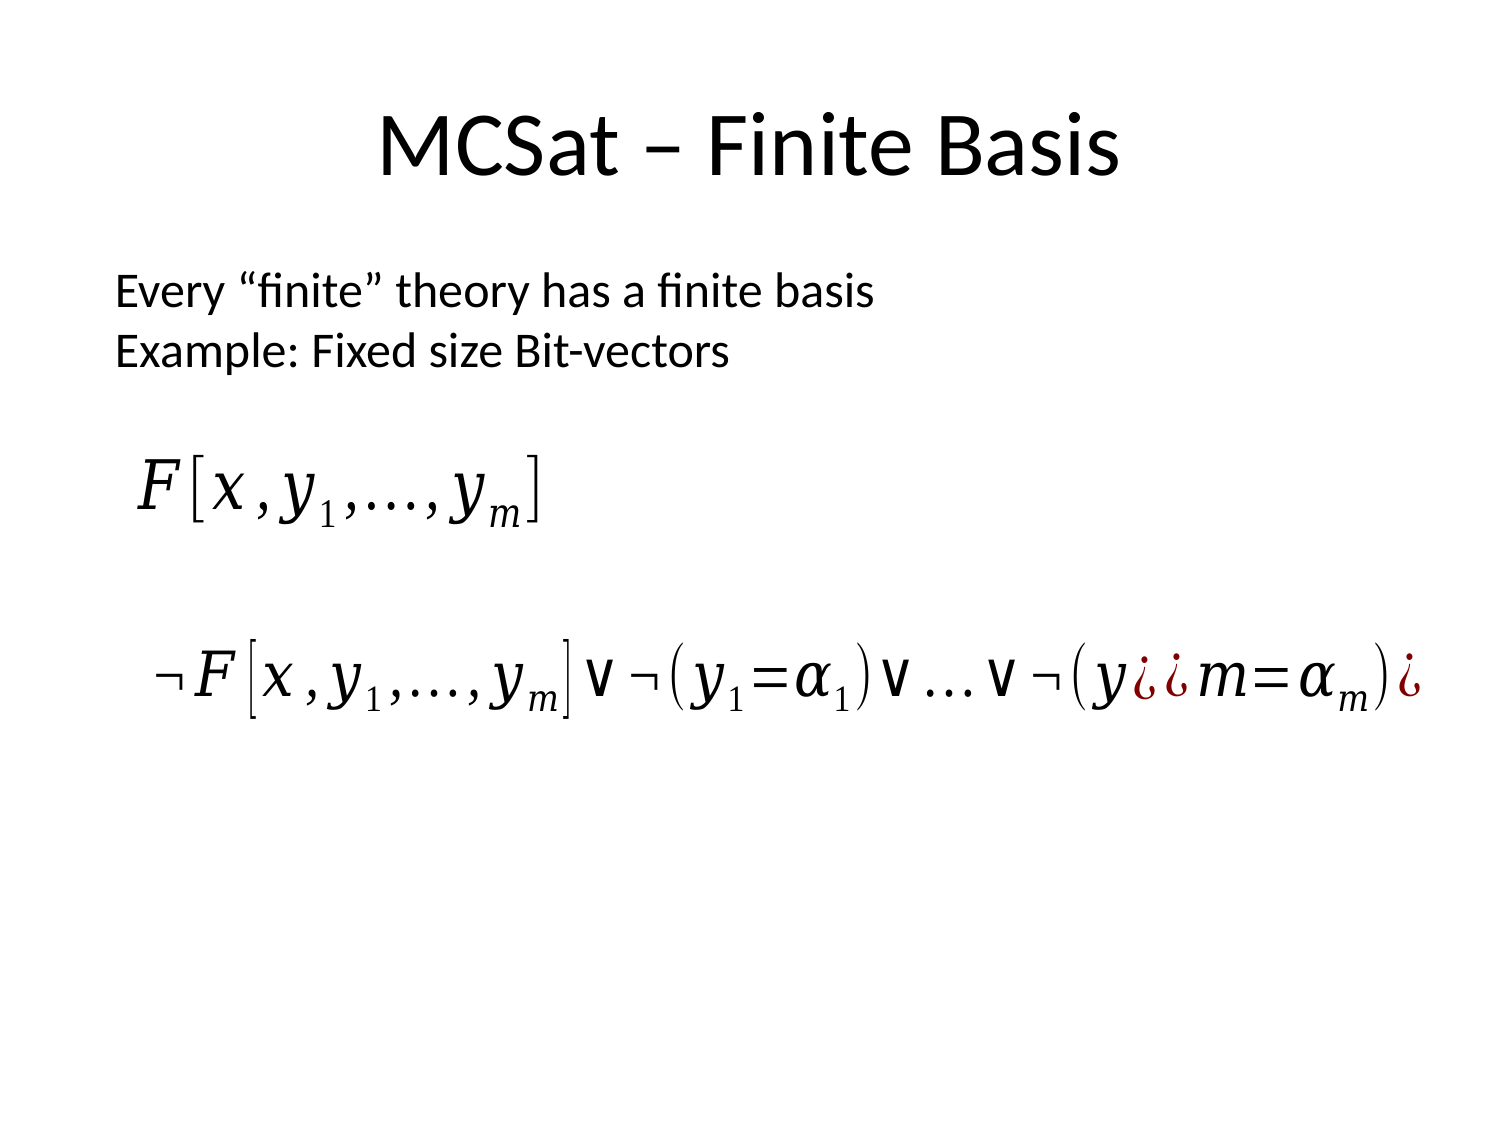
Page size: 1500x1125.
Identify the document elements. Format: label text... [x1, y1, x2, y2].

title MCSat – Finite Basis [74, 44, 1426, 233]
text_box Every “finite” theory has a finite basis Example: Fixed size Bit-vectors [99, 249, 1400, 385]
